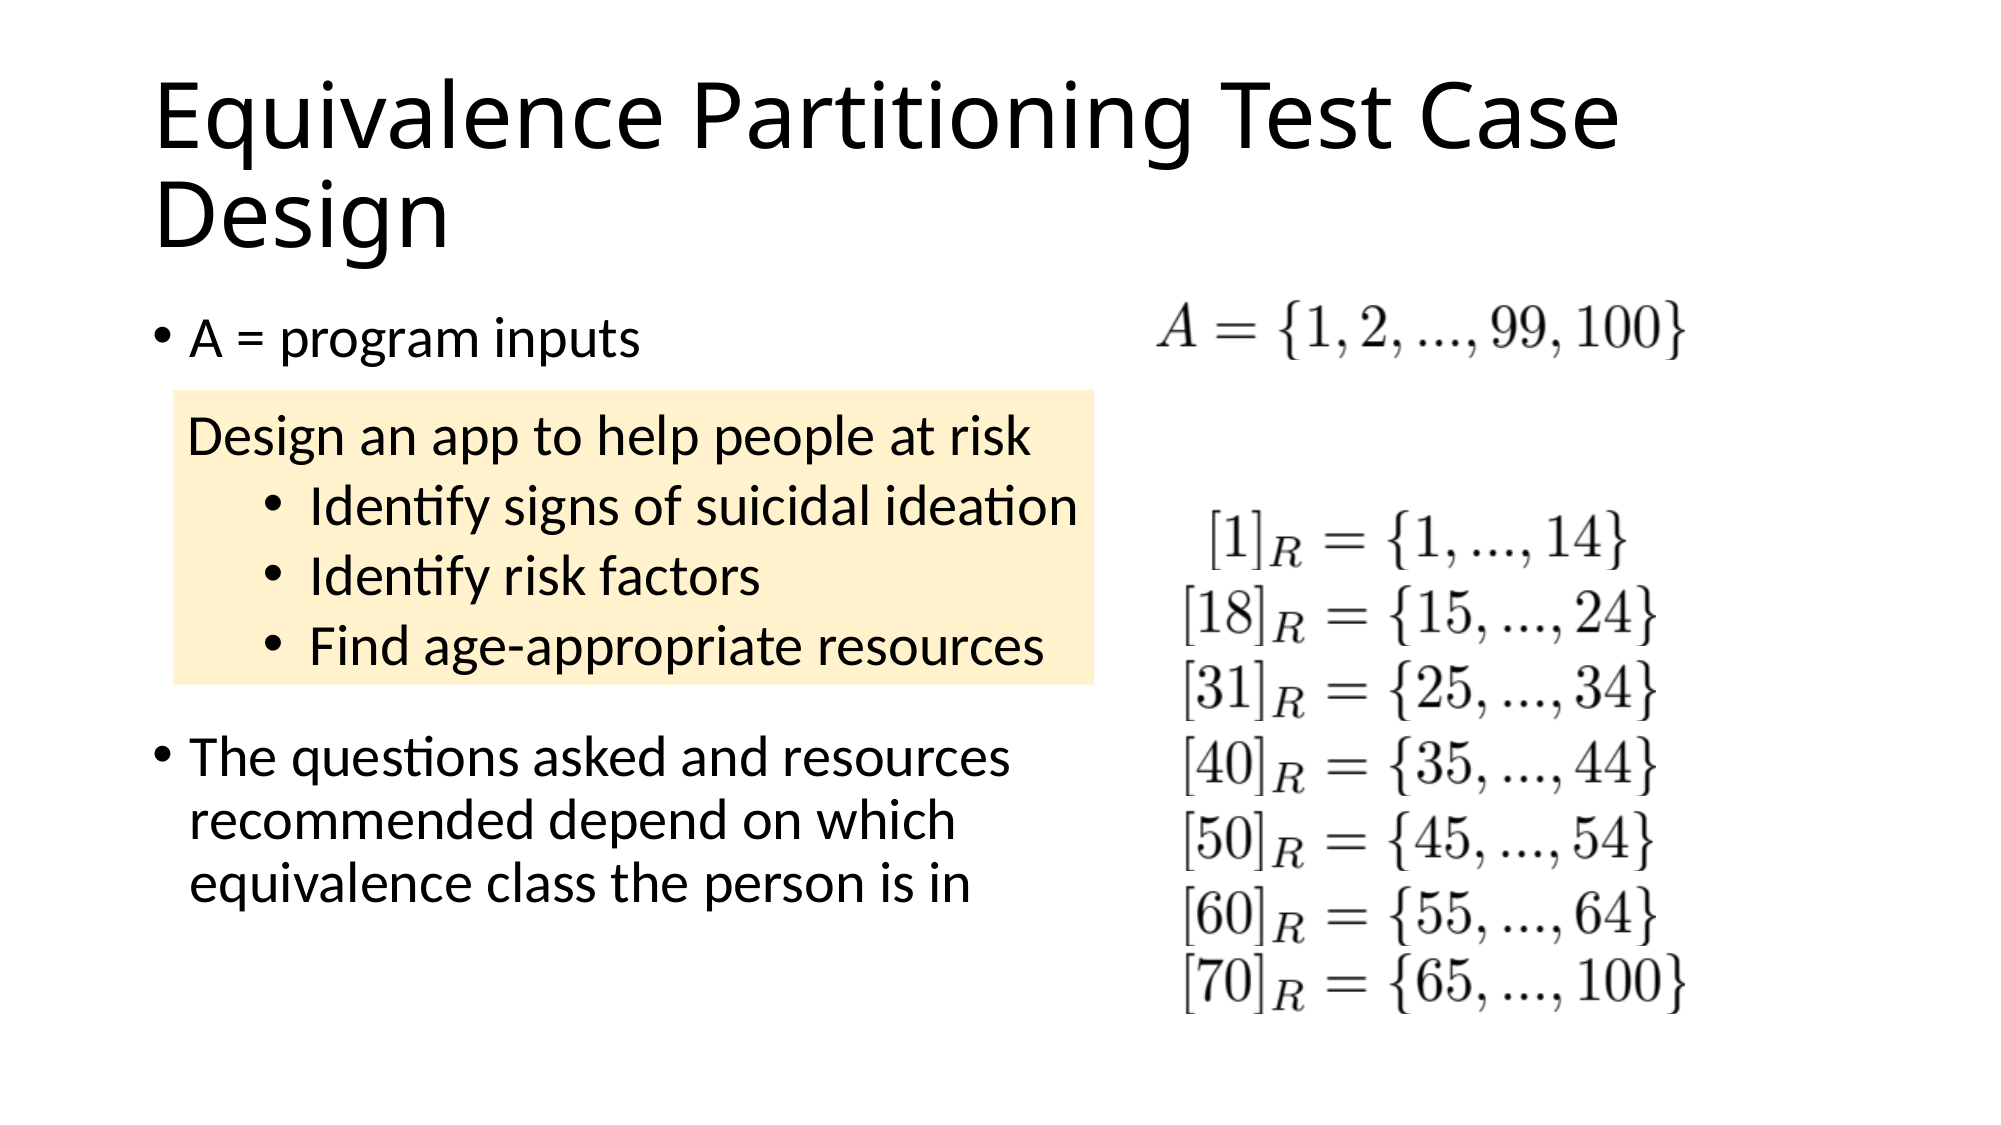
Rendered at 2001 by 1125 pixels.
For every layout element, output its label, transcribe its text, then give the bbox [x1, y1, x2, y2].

picture [1211, 509, 1626, 570]
picture [1184, 584, 1656, 646]
text_box Design an app to help people at risk Identify signs of suicidal ideation Identify risk factors Find age-appropriate resources [173, 389, 1095, 685]
picture [1155, 299, 1685, 360]
picture [1184, 885, 1656, 946]
picture [1184, 810, 1653, 871]
picture [1184, 659, 1656, 721]
picture [1184, 952, 1685, 1014]
title Equivalence Partitioning Test Case Design [137, 59, 1863, 278]
list A = program inputs The questions asked and resources recommended depend on which equivalence class the person is in [137, 299, 1130, 1014]
picture [1184, 735, 1656, 796]
